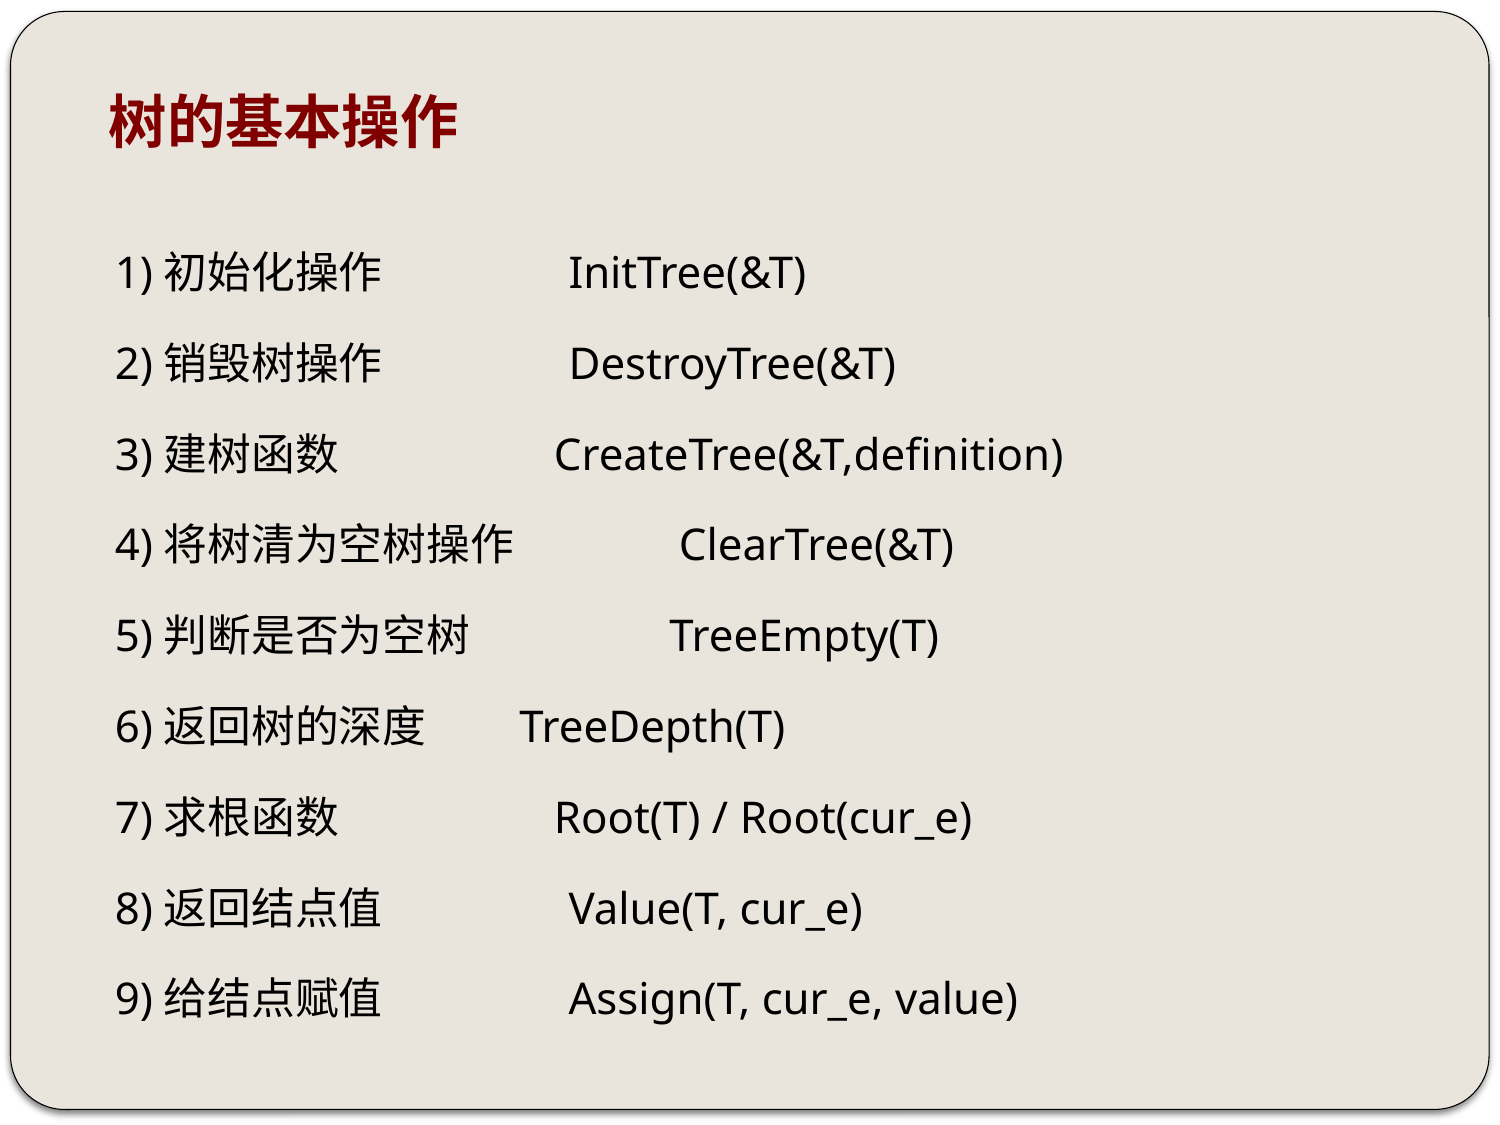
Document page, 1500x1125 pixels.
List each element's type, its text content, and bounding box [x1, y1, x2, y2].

list 1)初始化操作 InitTree(&T) 2)销毁树操作 DestroyTree(&T) 3)建树函数 CreateTree(&T,definition) 4)将树清为空树操作 ClearTree(&T) 5)判断是否为空树 TreeEmpty(T) 6)返回树的深度 TreeDepth(T) 7)求根函数 Root(T) / Root(cur_e) 8)返回结点值 Value(T, cur_e) 9)给结点赋值 Assign(T, cur_e, value) [100, 210, 1376, 1032]
title 树的基本操作 [94, 50, 1407, 170]
